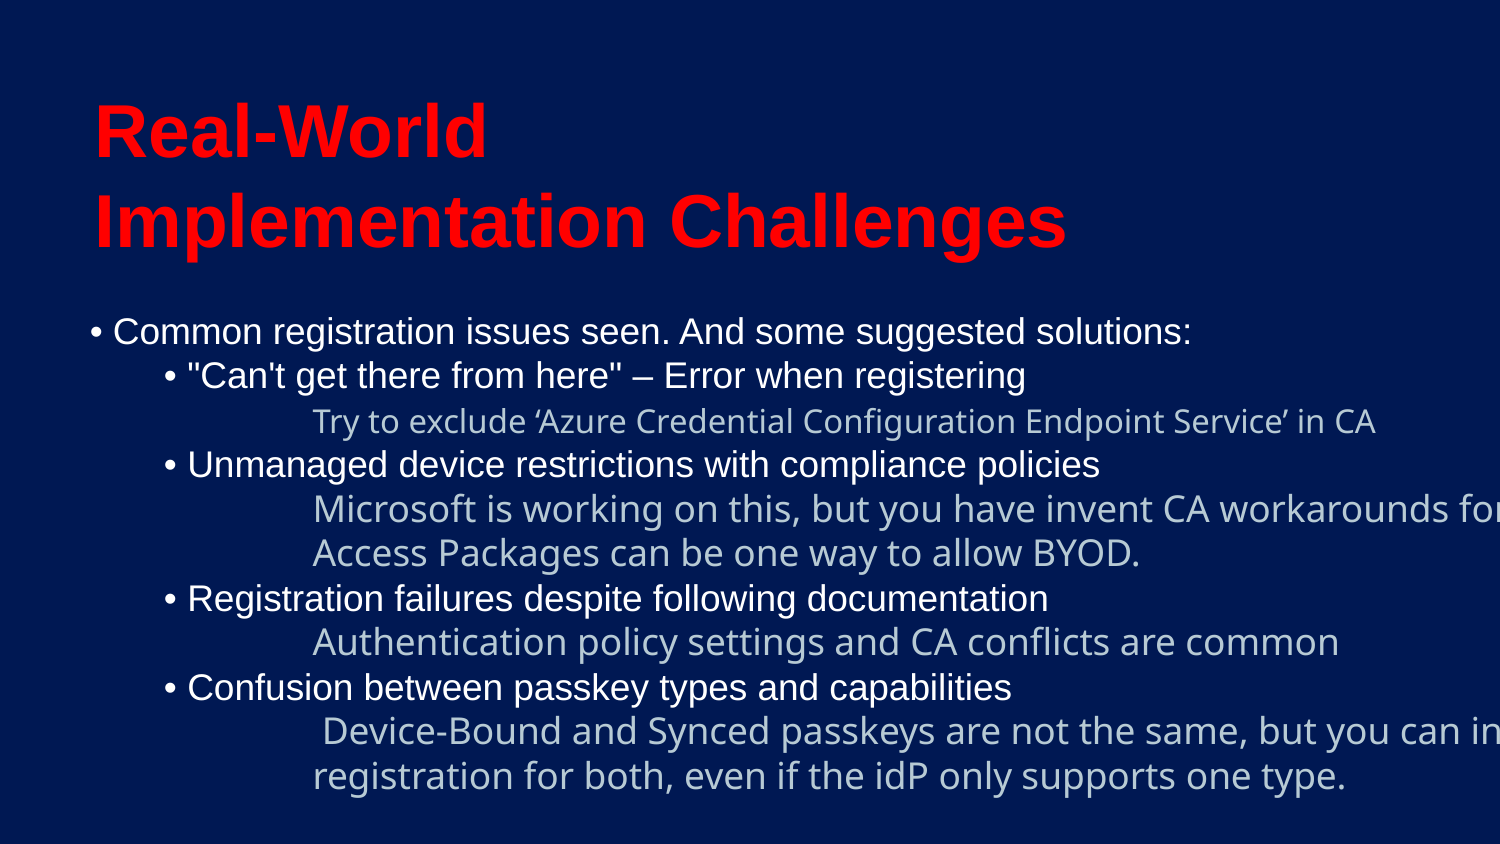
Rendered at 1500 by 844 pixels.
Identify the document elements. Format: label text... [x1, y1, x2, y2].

text_box • Common registration issues seen. And some suggested solutions: • "Can't get there from here" – Error when registering Try to exclude ‘Azure Credential Configuration Endpoint Service’ in CA • Unmanaged device restrictions with compliance policies Microsoft is working on this, but you have invent CA workarounds for now Access Packages can be one way to allow BYOD. • Registration failures despite following documentation Authentication policy settings and CA conflicts are common • Confusion between passkey types and capabilities Device-Bound and Synced passkeys are not the same, but you can initiate registration for both, even if the idP only supports one type. [74, 299, 1425, 809]
text_box Real-World Implementation Challenges [80, 74, 1085, 270]
